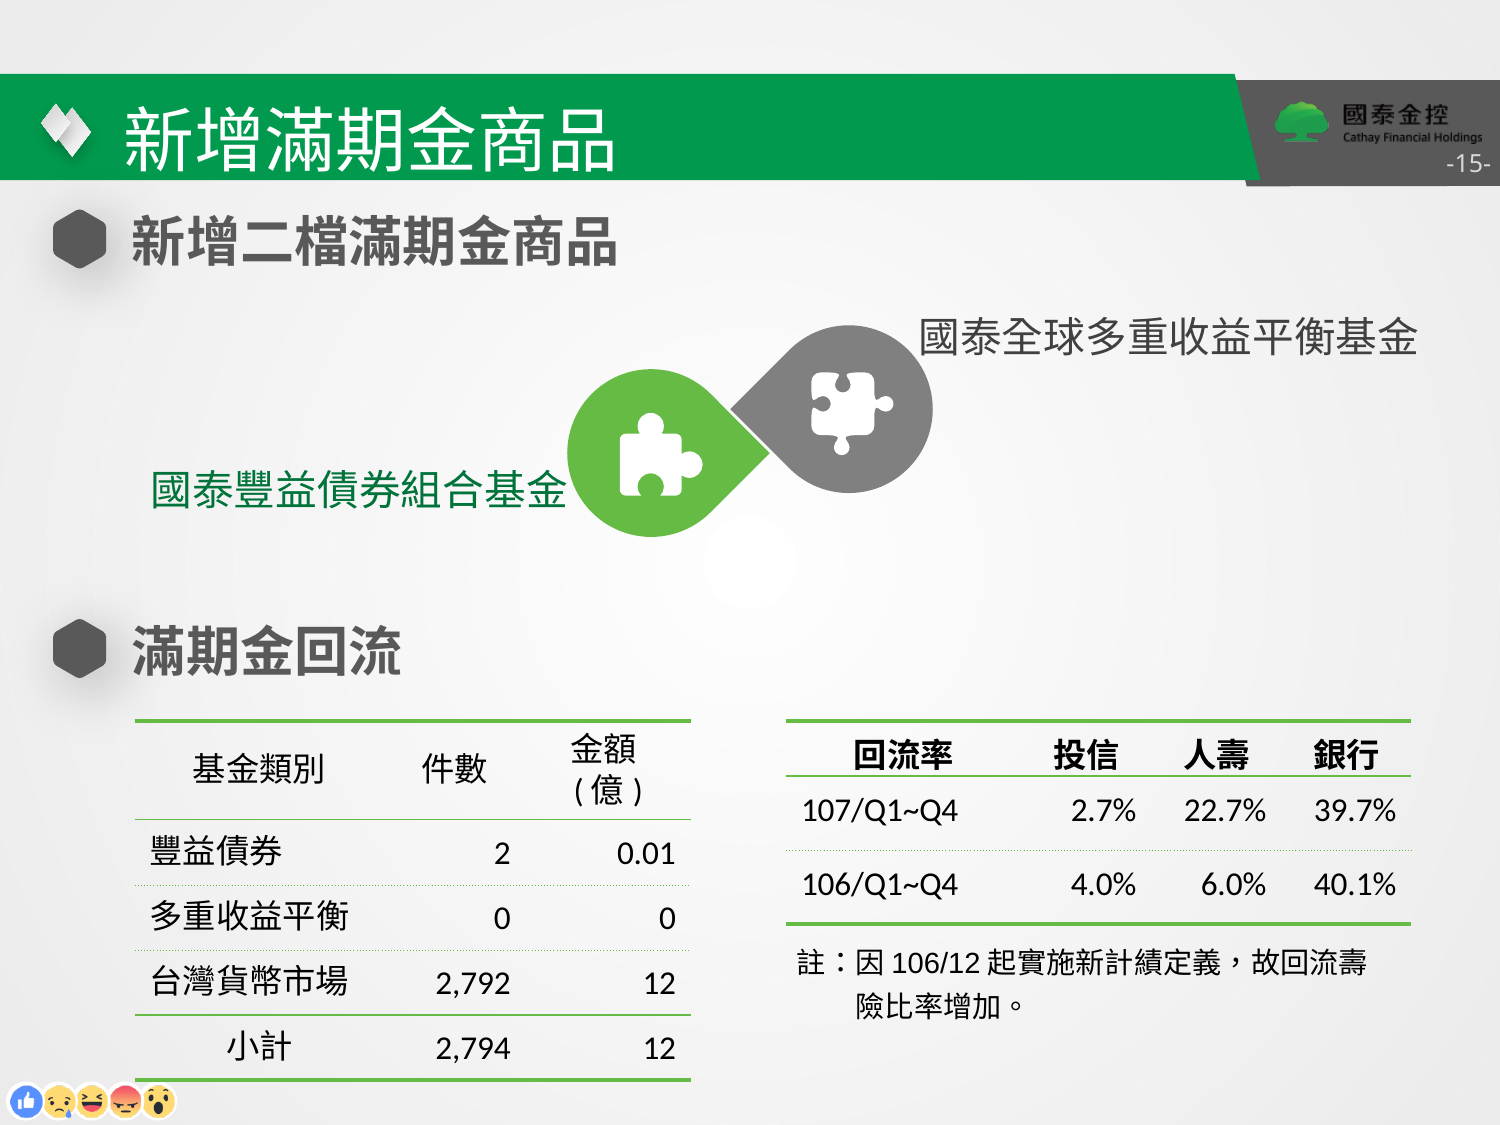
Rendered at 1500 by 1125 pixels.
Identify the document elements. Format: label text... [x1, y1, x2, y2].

table_cell 2,792 [384, 950, 526, 1014]
table_header 件數 [384, 723, 526, 819]
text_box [580, 292, 920, 570]
table_cell 2 [384, 820, 526, 885]
table_cell 12 [526, 1016, 691, 1078]
text_box 註：因106/12起實施新計績定義，故回流壽險比率增加。 [782, 928, 1404, 1031]
table_cell 4.0% [1022, 850, 1152, 922]
slide_number -15- [1431, 145, 1500, 188]
table_cell 12 [526, 950, 691, 1014]
table_cell 0.01 [526, 820, 691, 885]
text_box 國泰豐益債券組合基金 [135, 443, 575, 521]
table_cell 小計 [135, 1016, 384, 1078]
picture [10, 1068, 175, 1125]
table_cell 22.7% [1152, 777, 1281, 850]
table_cell 台灣貨幣市場 [135, 950, 384, 1014]
table_cell 107/Q1~Q4 [786, 777, 1022, 850]
table_cell 6.0% [1152, 850, 1281, 922]
table_cell 40.1% [1281, 850, 1411, 922]
picture [1274, 101, 1482, 144]
table_cell 豐益債券 [135, 820, 384, 885]
table_header 基金類別 [135, 723, 384, 819]
table_header 金額(億) [526, 723, 691, 819]
table_cell 39.7% [1281, 777, 1411, 850]
table_cell 2.7% [1022, 777, 1152, 850]
text_box 國泰全球多重收益平衡基金 [903, 290, 1459, 368]
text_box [52, 609, 793, 691]
table_header 回流率 [786, 723, 1022, 775]
table_cell 0 [384, 885, 526, 950]
table_cell 106/Q1~Q4 [786, 850, 1022, 922]
table_header 銀行 [1281, 723, 1411, 775]
table_cell 0 [526, 885, 691, 950]
title 新增滿期金商品 [108, 87, 1235, 180]
table_cell 多重收益平衡 [135, 885, 384, 950]
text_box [52, 199, 793, 282]
table_cell 2,794 [384, 1016, 526, 1078]
table_header 投信 [1022, 723, 1152, 775]
table_header 人壽 [1152, 723, 1281, 775]
